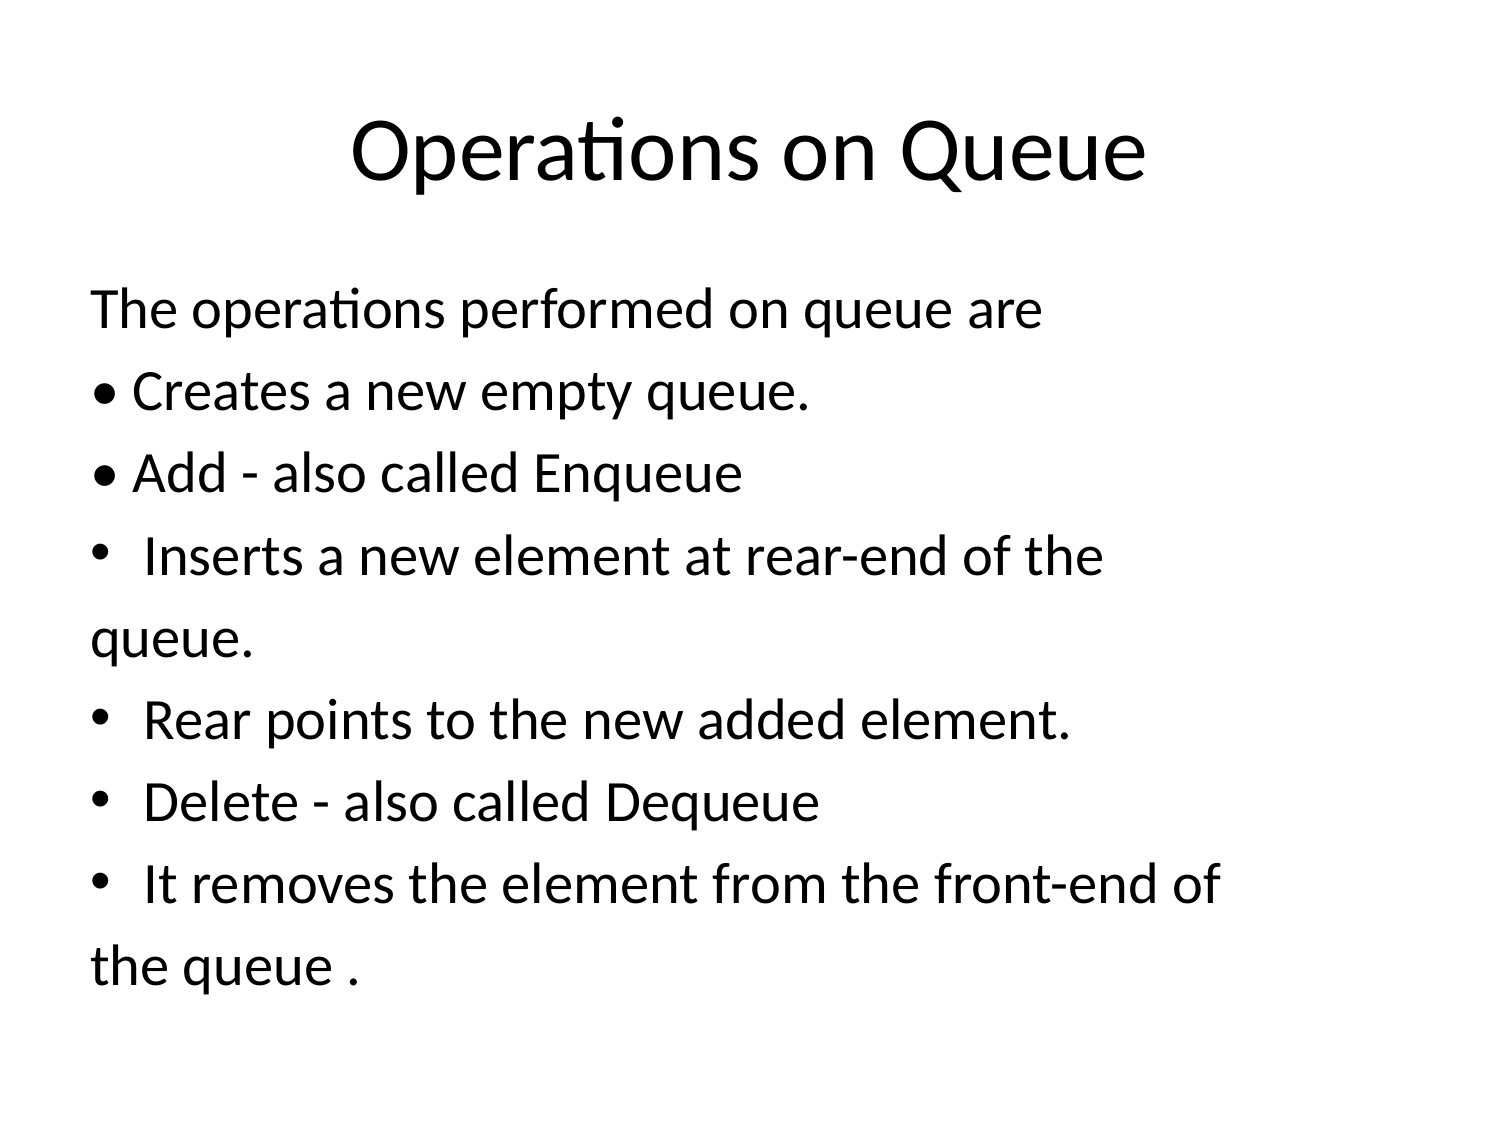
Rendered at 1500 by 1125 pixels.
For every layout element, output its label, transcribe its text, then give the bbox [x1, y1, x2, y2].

list The operations performed on queue are • Creates a new empty queue. • Add - also called Enqueue Inserts a new element at rear-end of the queue. Rear points to the new added element. Delete - also called Dequeue It removes the element from the front-end of the queue . [75, 262, 1425, 1005]
title Operations on Queue [75, 50, 1425, 238]
